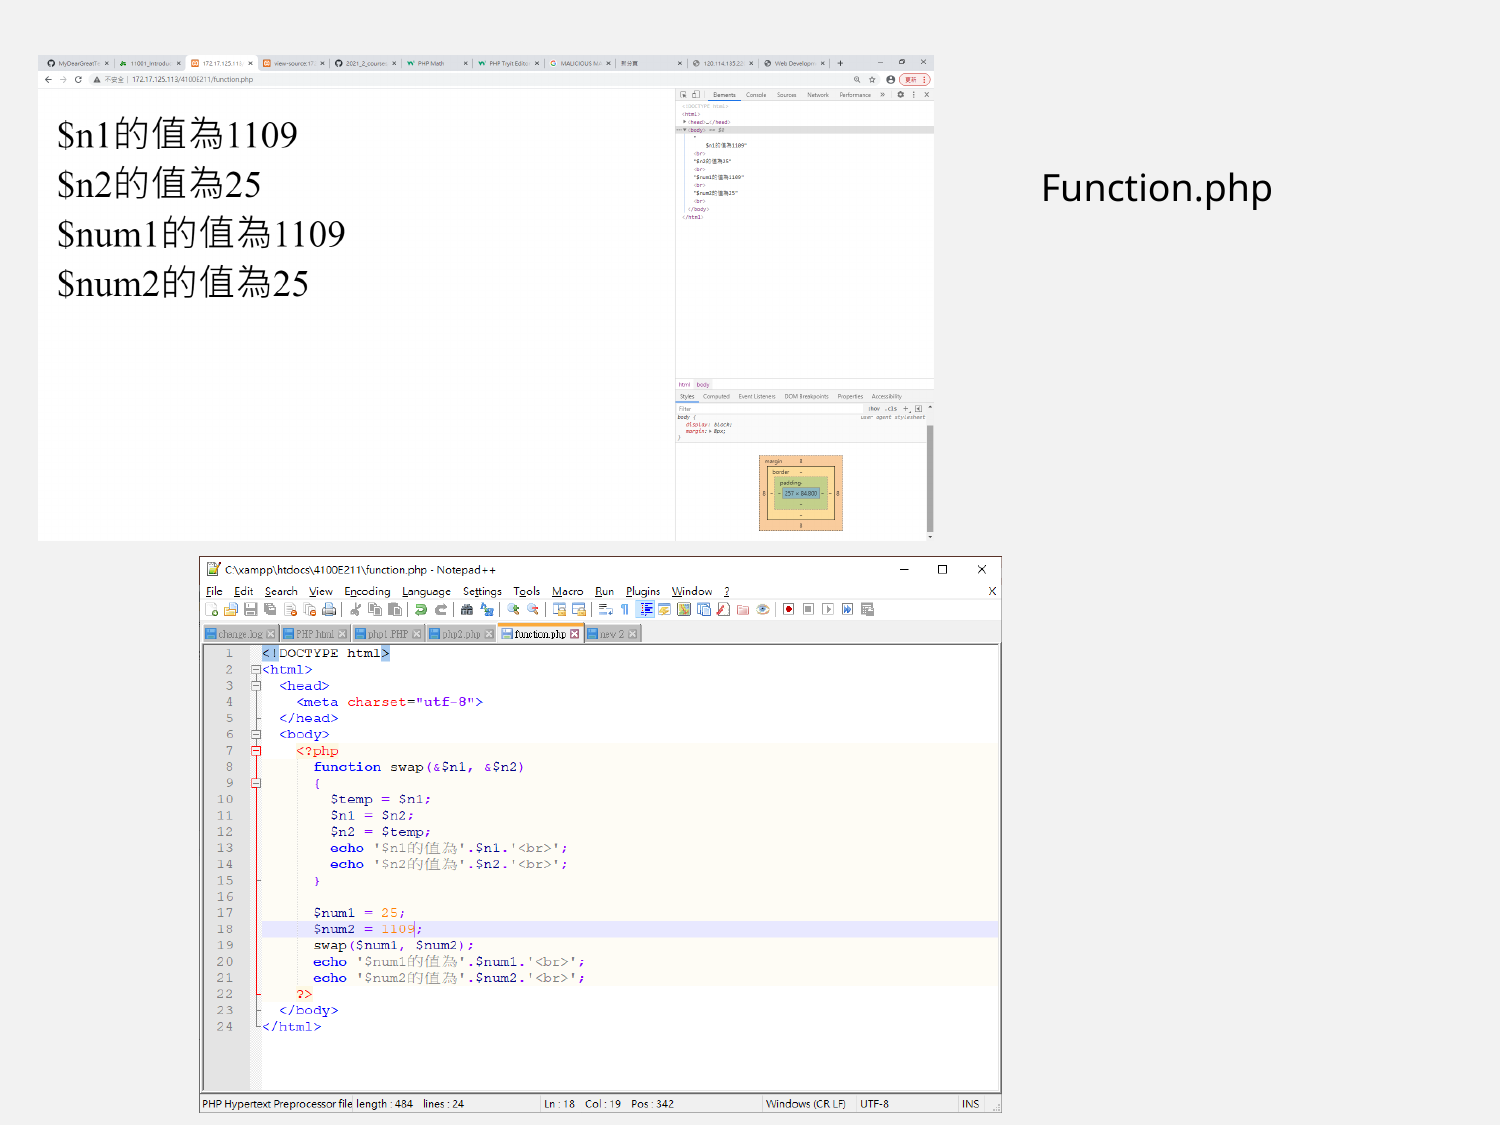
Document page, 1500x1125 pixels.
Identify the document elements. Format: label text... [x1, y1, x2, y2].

picture [38, 55, 934, 541]
text_box Function.php [1026, 157, 1431, 217]
picture [199, 556, 1002, 1113]
